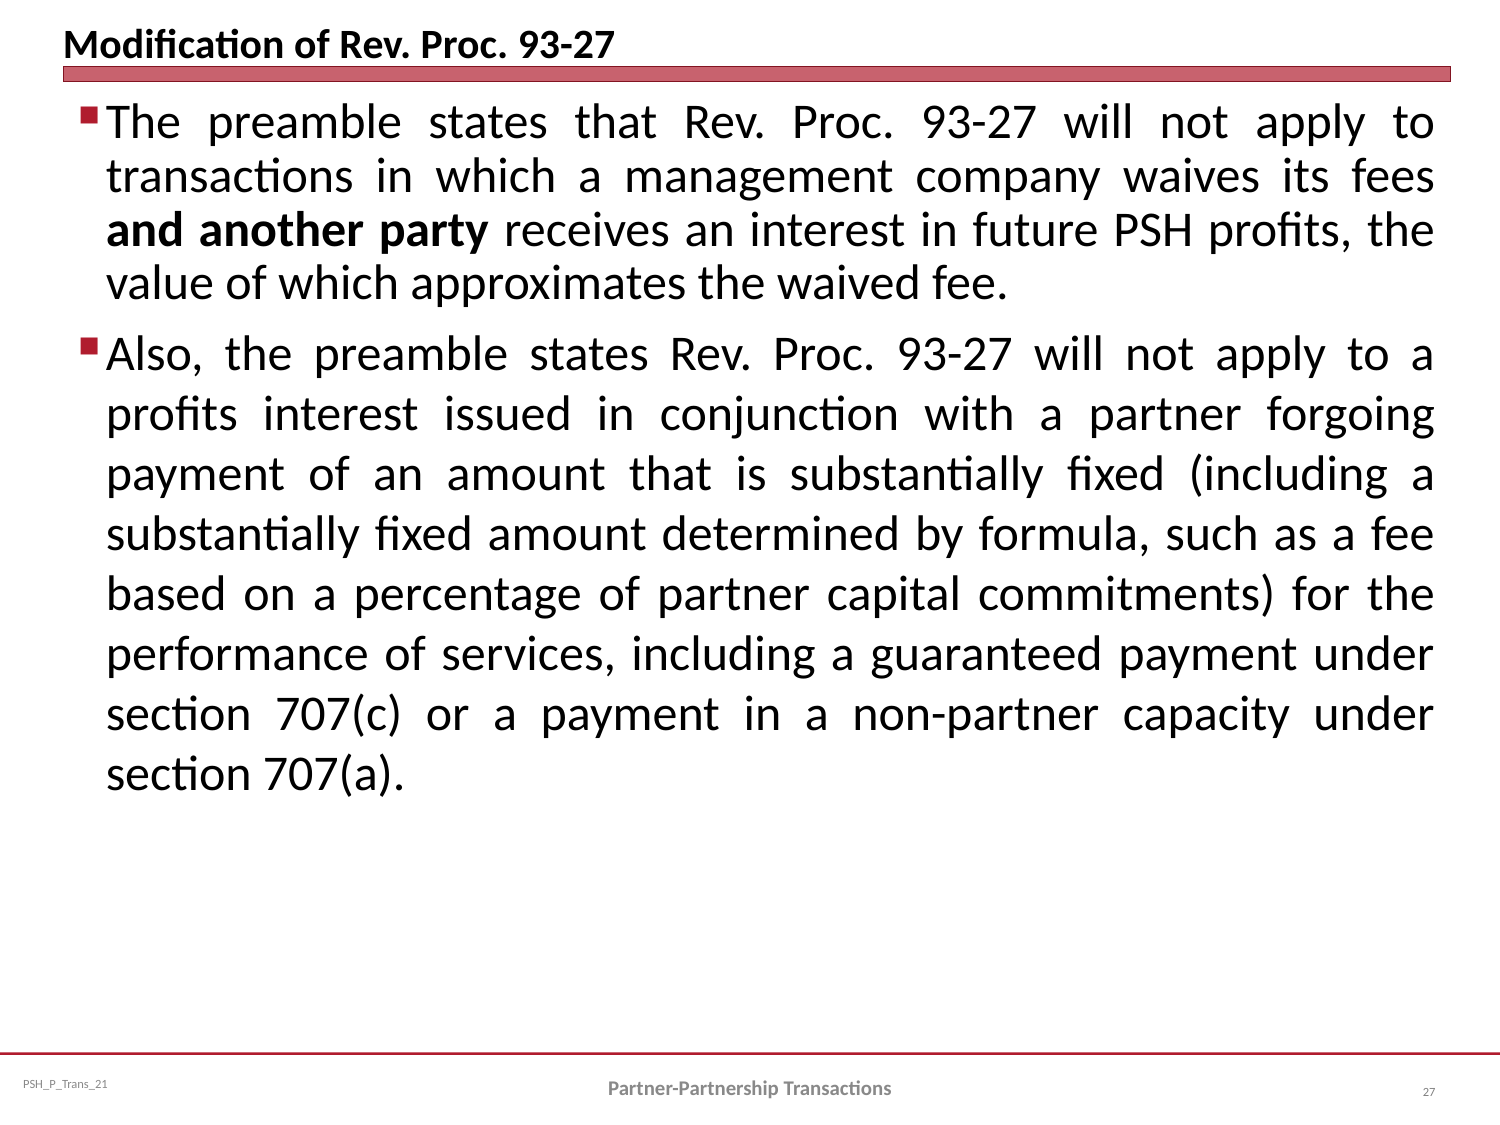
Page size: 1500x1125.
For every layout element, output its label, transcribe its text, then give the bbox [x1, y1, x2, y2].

title Modification of Rev. Proc. 93-27 [62, 6, 1451, 67]
slide_number 27 [1375, 1061, 1451, 1122]
footer Partner-Partnership Transactions [512, 1056, 988, 1117]
list The preamble states that Rev. Proc. 93-27 will not apply to transactions in which a management company waives its fees and another party receives an interest in future PSH profits, the value of which approximates the waived fee. Also, the preamble states Rev. Proc. 93-27 will not apply to a profits interest issued in conjunction with a partner forgoing payment of an amount that is substantially fixed (including a substantially fixed amount determined by formula, such as a fee based on a percentage of partner capital commitments) for the performance of services, including a guaranteed payment under section 707(c) or a payment in a non-partner capacity under section 707(a). [63, 87, 1451, 1041]
